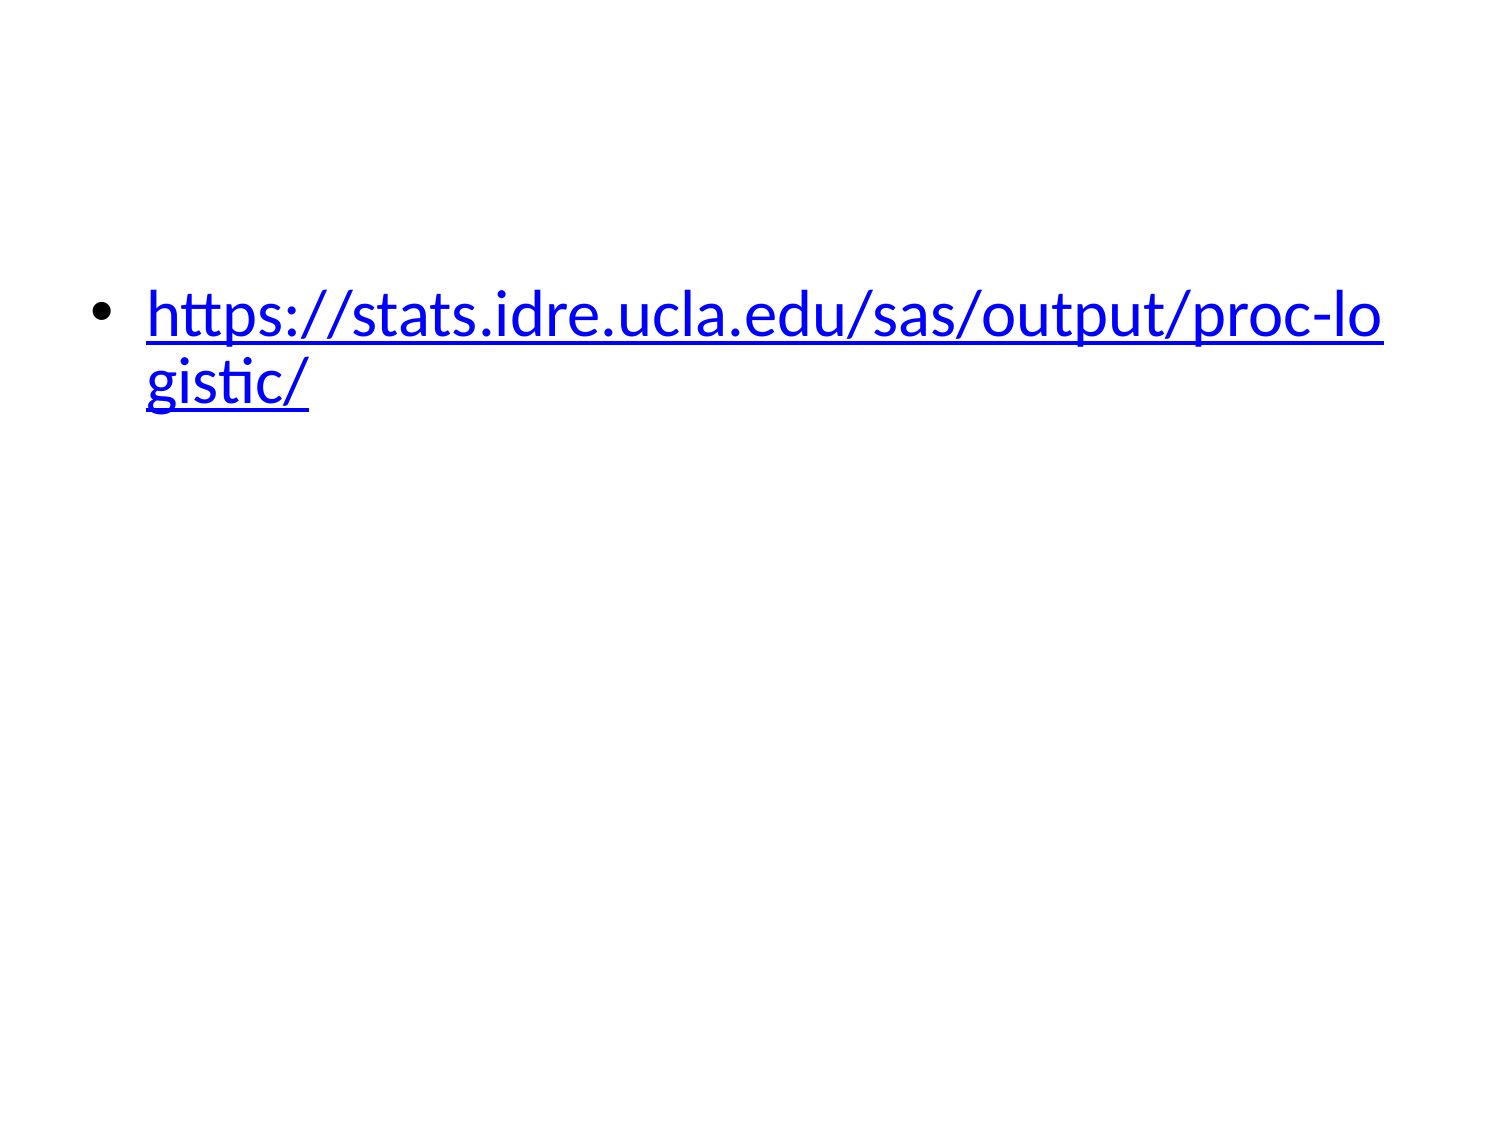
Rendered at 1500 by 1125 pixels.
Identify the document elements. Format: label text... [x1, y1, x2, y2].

list https://stats.idre.ucla.edu/sas/output/proc-logistic/ [75, 262, 1425, 1005]
